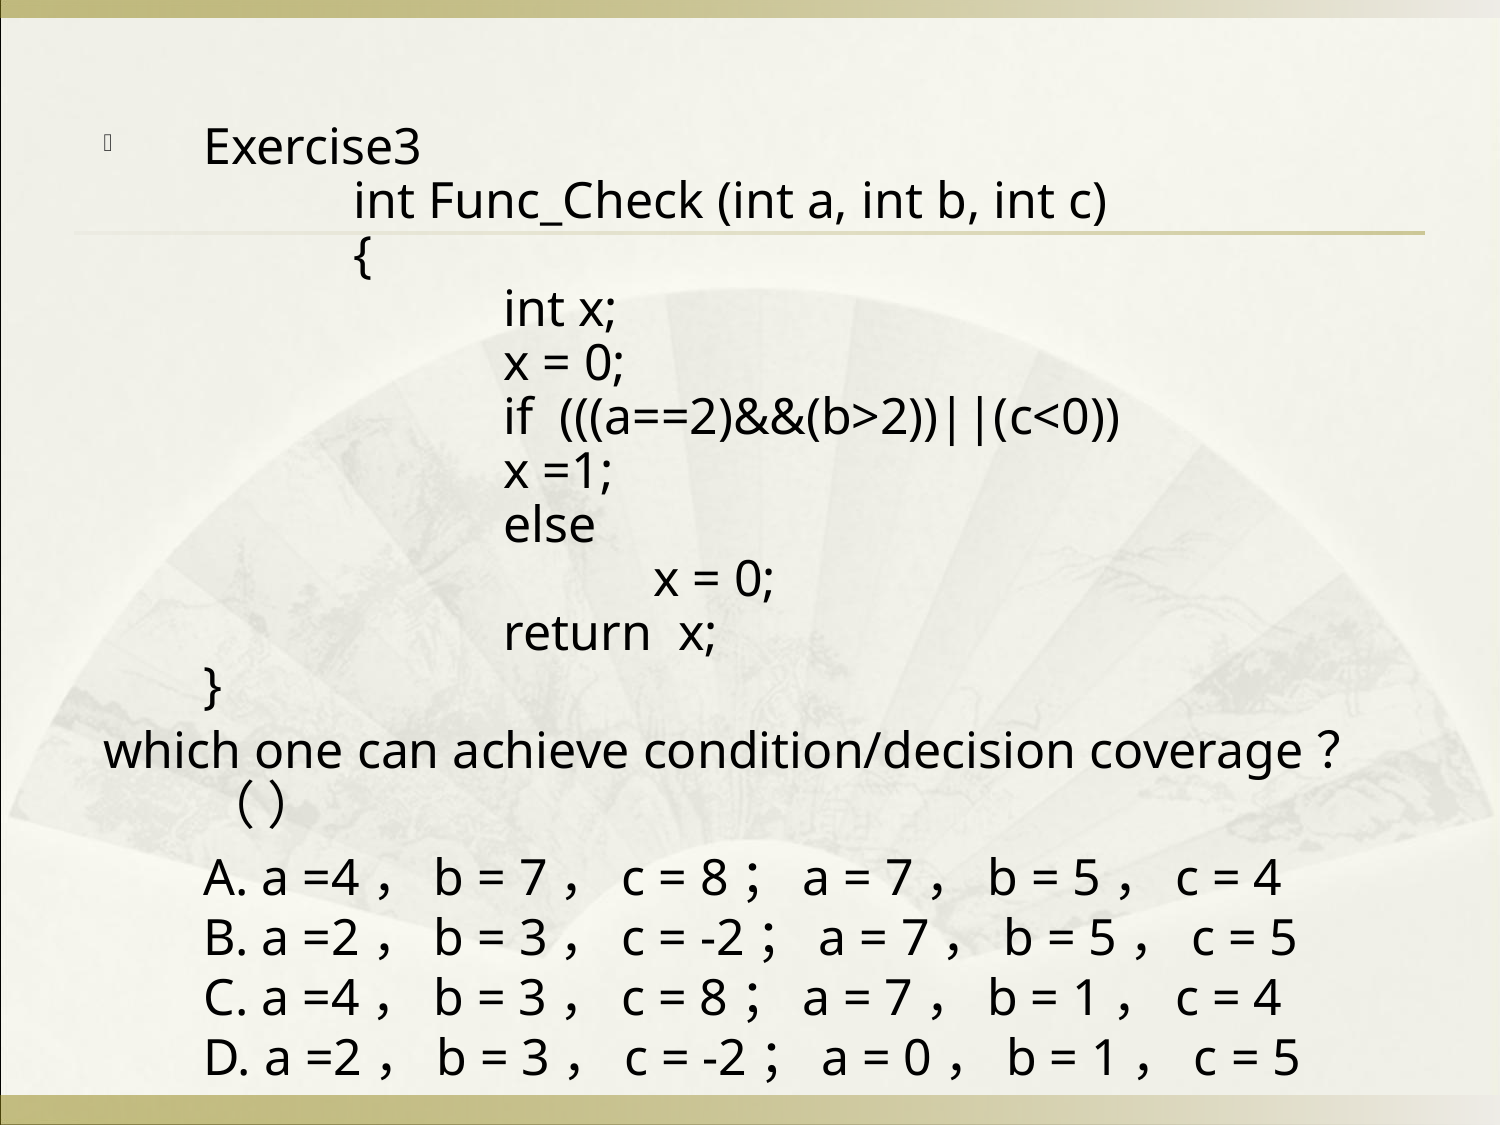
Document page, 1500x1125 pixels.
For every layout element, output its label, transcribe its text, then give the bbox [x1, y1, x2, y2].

list Exercise3 int Func_Check (int a, int b, int c) { int x; x = 0; if (((a==2)&&(b>2))||(c<0)) x =1; else x = 0; return x; } which one can achieve condition/decision coverage？ （ ） A. a =4，b = 7，c = 8；a = 7，b = 5，c = 4 B. a =2，b = 3，c = -2；a = 7，b = 5，c = 5 C. a =4，b = 3，c = 8；a = 7，b = 1，c = 4 D. a =2，b = 3，c = -2；a = 0，b = 1，c = 5 [88, 113, 1424, 1047]
picture [0, 18, 1500, 1095]
